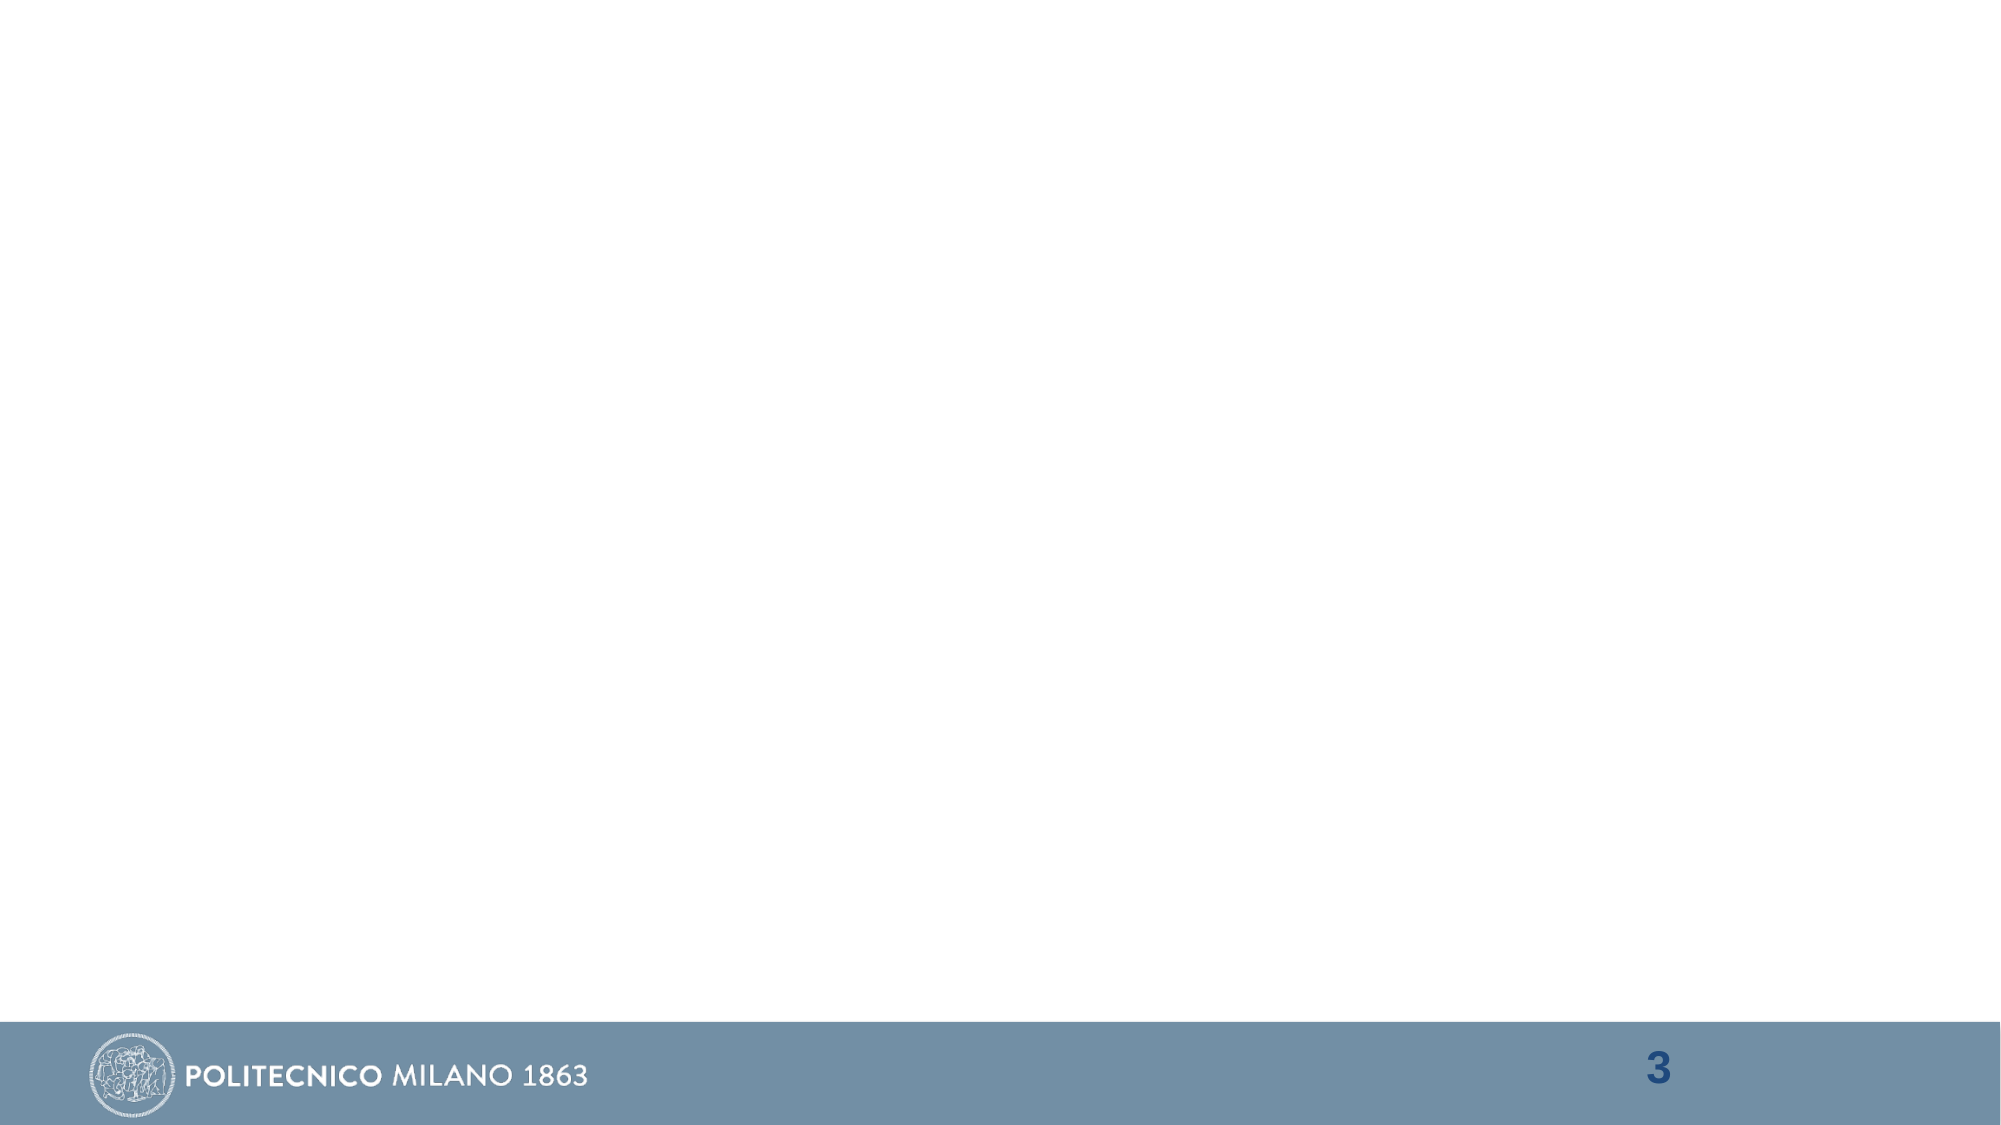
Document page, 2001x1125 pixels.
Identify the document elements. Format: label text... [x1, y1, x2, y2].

picture [83, 1027, 595, 1122]
title 3 [1631, 1030, 1691, 1111]
